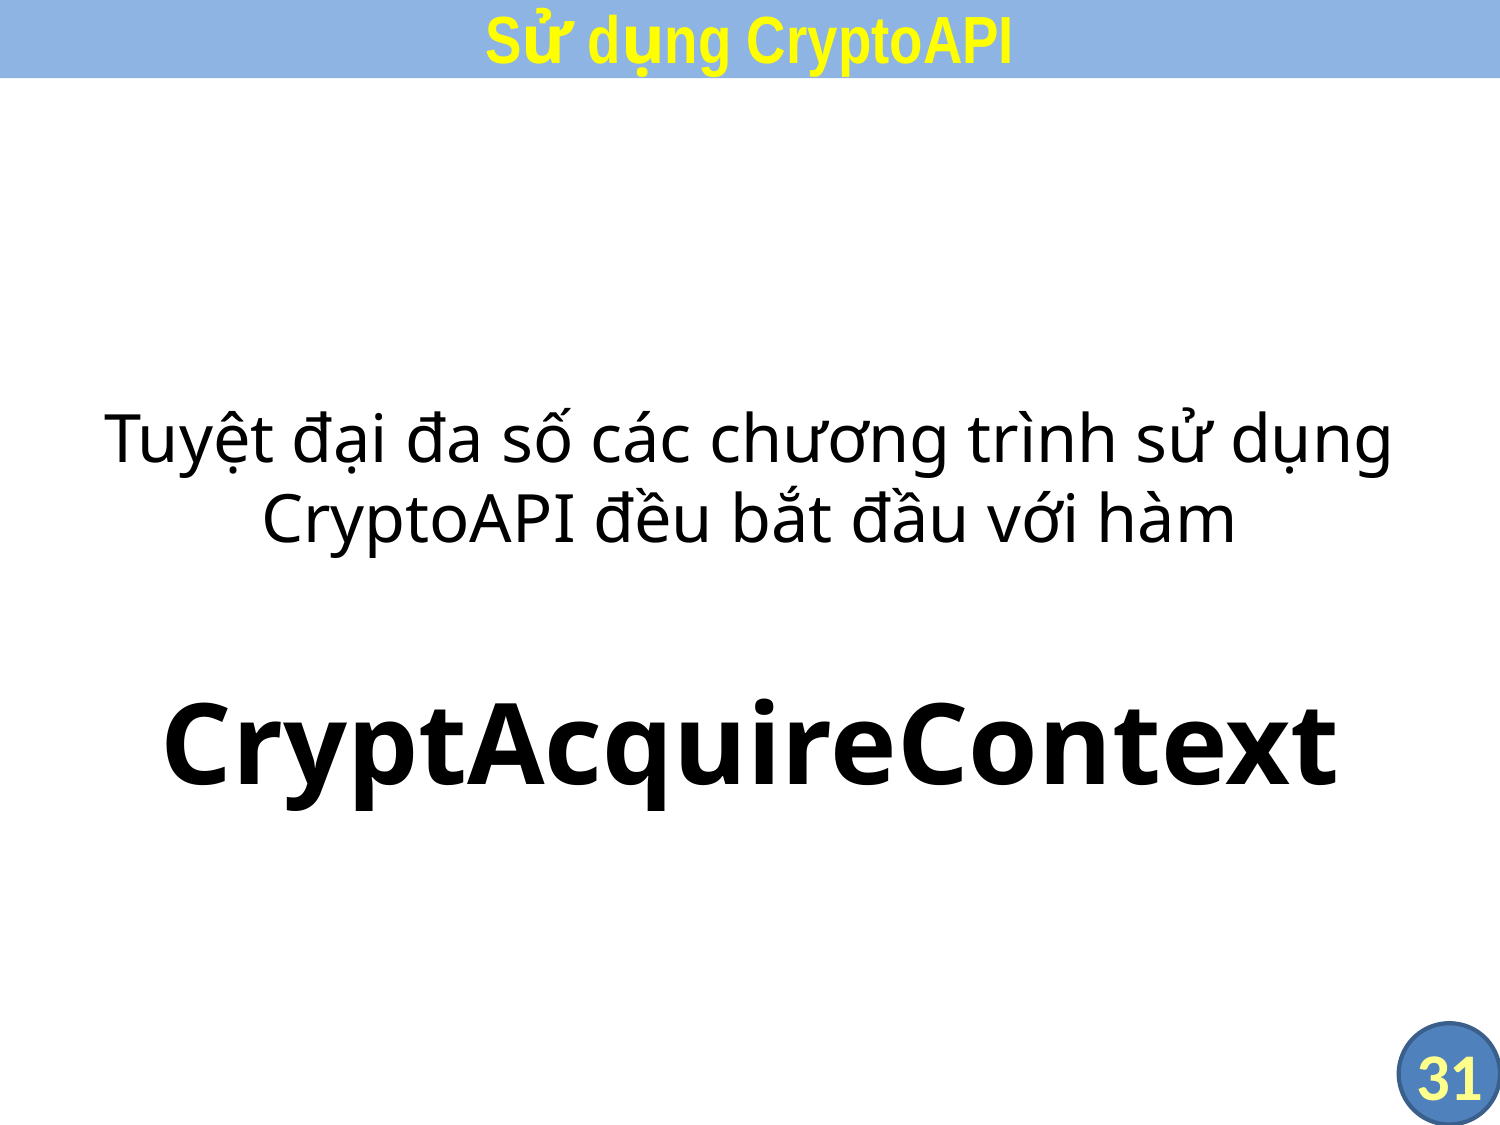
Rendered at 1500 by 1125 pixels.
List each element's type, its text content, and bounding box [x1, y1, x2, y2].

title Sử dụng CryptoAPI [0, 0, 1500, 79]
slide_number 31 [1399, 1023, 1500, 1125]
list Tuyệt đại đa số các chương trình sử dụng CryptoAPI đều bắt đầu với hàm CryptAcquireContext [0, 79, 1500, 1125]
